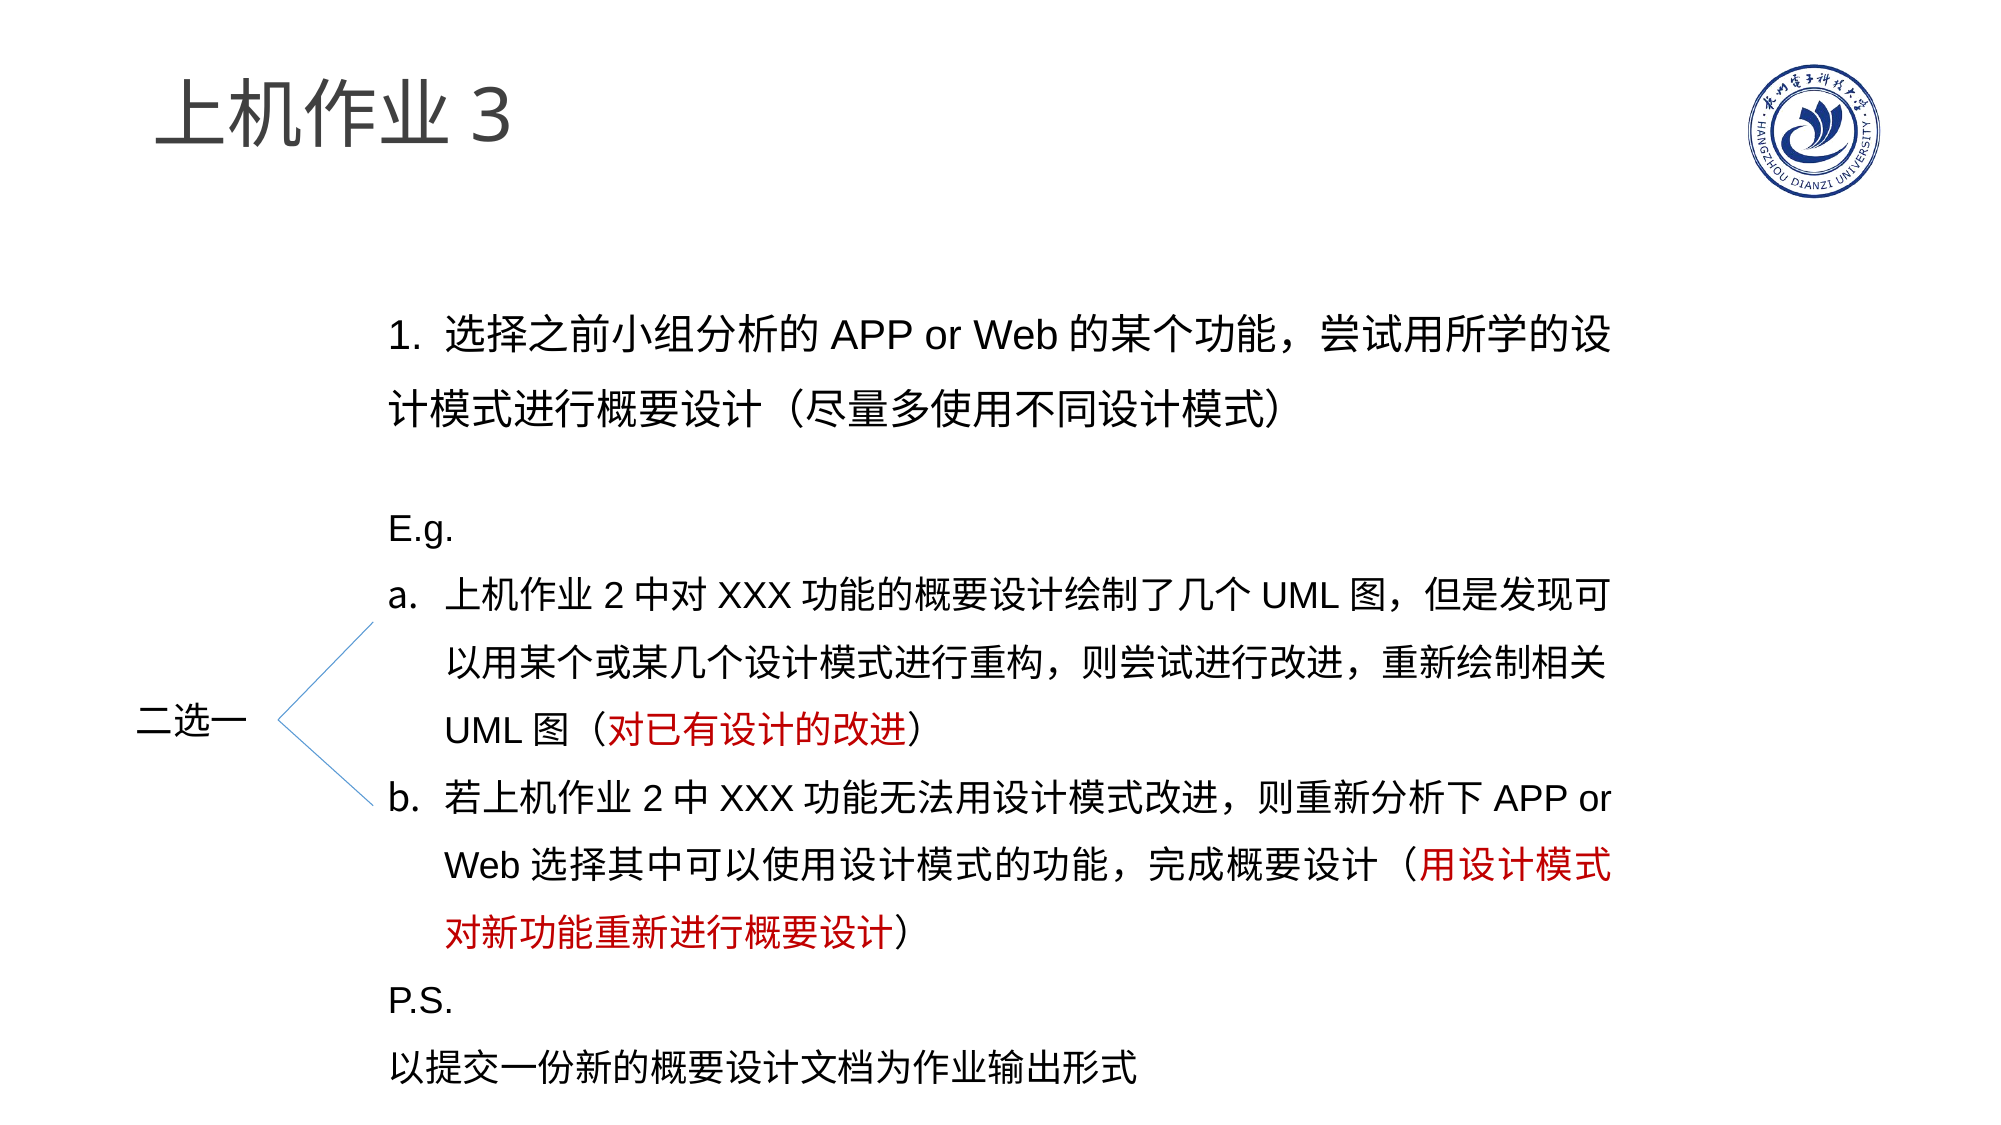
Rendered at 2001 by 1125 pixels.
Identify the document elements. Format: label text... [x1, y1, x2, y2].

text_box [277, 621, 374, 720]
text_box 1. 选择之前小组分析的APP or Web的某个功能，尝试用所学的设计模式进行概要设计（尽量多使用不同设计模式） [373, 275, 1627, 441]
title 上机作业3 [137, 59, 1863, 174]
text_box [277, 720, 374, 806]
text_box E.g. 上机作业2中对XXX功能的概要设计绘制了几个UML图，但是发现可以用某个或某几个设计模式进行重构，则尝试进行改进，重新绘制相关UML图（对已有设计的改进） 若上机作业2中XXX功能无法用设计模式改进，则重新分析下APP or Web选择其中可以使用设计模式的功能，完成概要设计（用设计模式对新功能重新进行概要设计） P.S. 以提交一份新的概要设计文档为作业输出形式 [373, 473, 1627, 1097]
text_box 二选一 [106, 689, 277, 750]
picture [1743, 59, 1885, 203]
